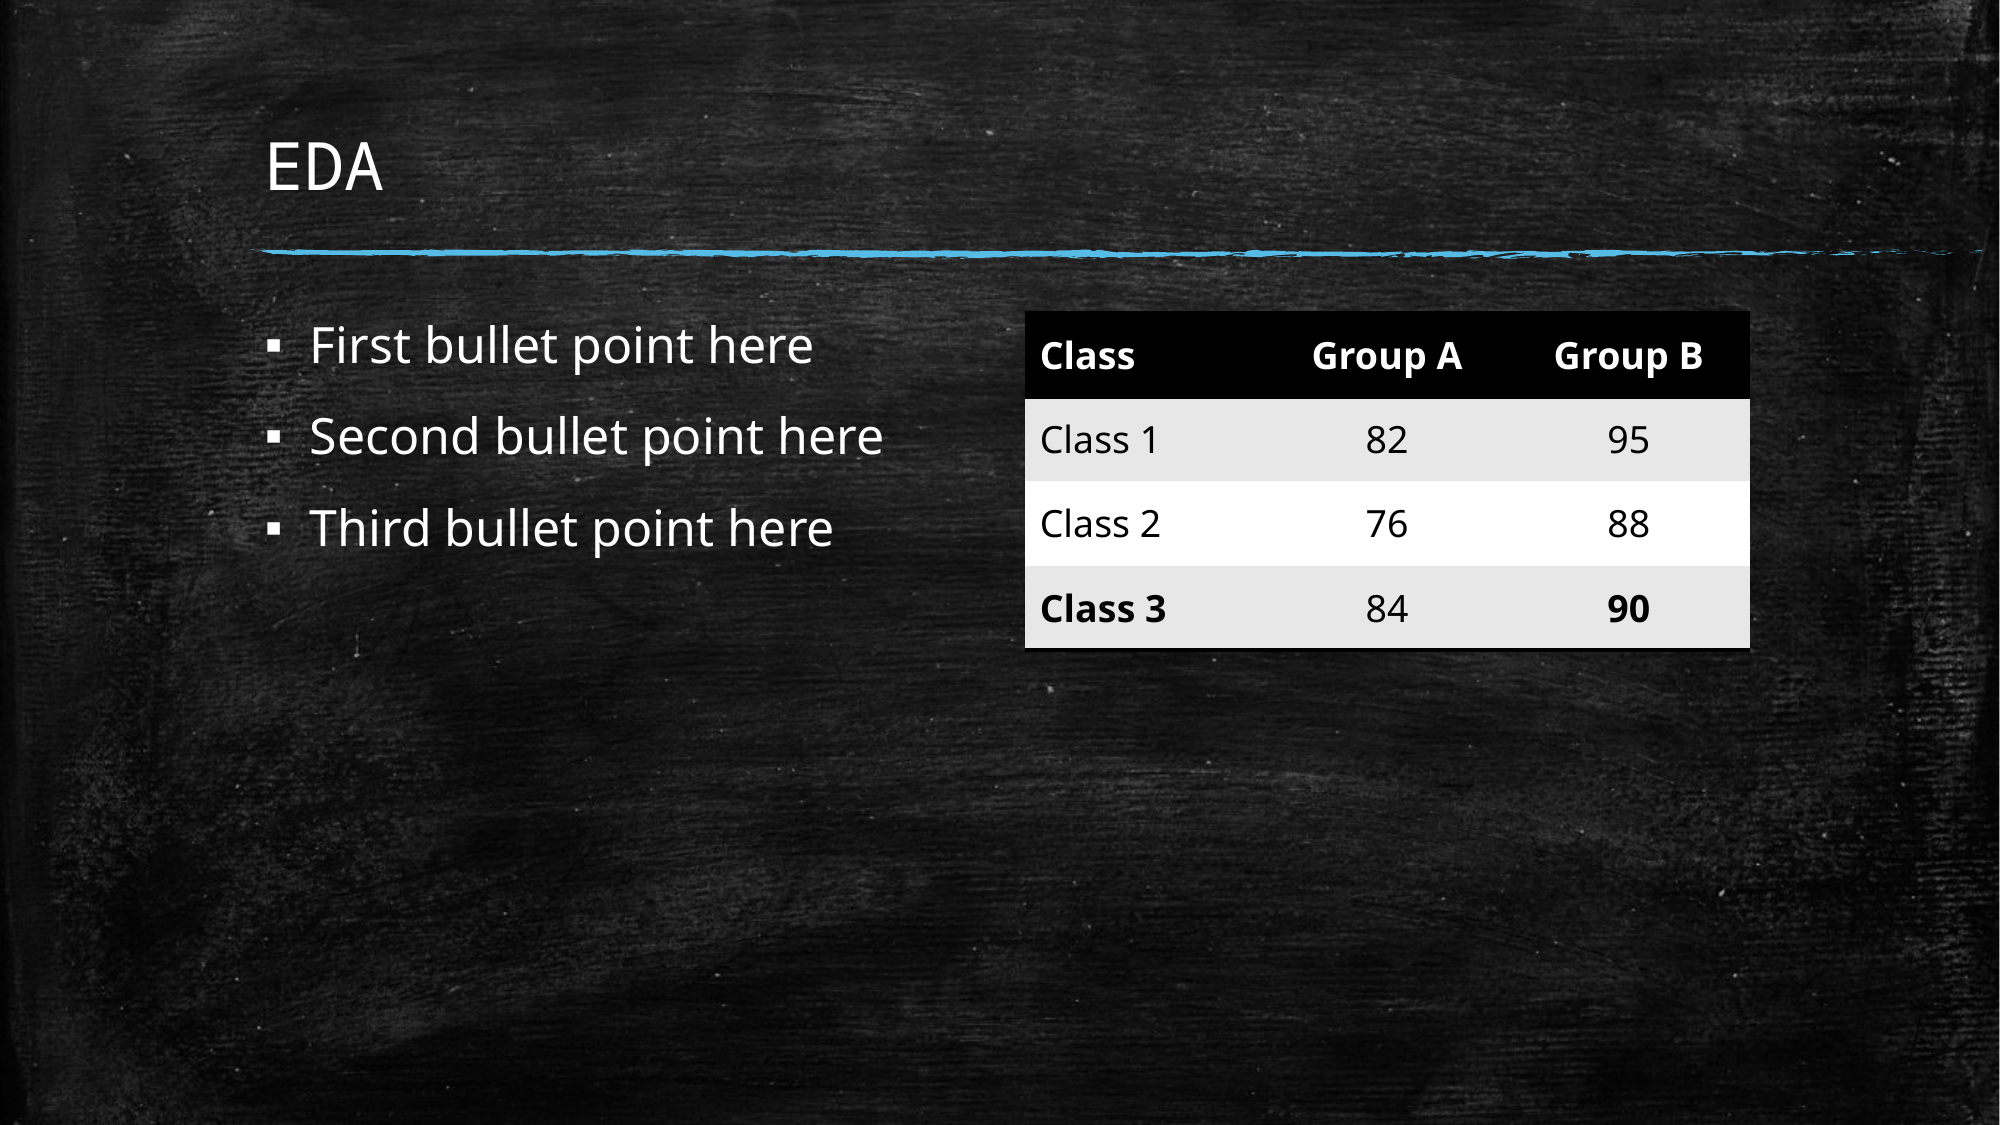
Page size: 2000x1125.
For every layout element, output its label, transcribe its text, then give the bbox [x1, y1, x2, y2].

list First bullet point here Second bullet point here Third bullet point here [249, 312, 975, 1013]
table_cell Class 1 [1025, 399, 1266, 481]
table_header Group A [1266, 314, 1508, 395]
table_cell 90 [1508, 566, 1750, 648]
table_cell 84 [1266, 566, 1508, 648]
table_cell 76 [1266, 481, 1508, 566]
table_cell Class 2 [1025, 481, 1266, 566]
table_cell 82 [1266, 399, 1508, 481]
table_cell Class 3 [1025, 566, 1266, 648]
table_header Class [1025, 314, 1266, 395]
table_header Group B [1508, 314, 1750, 395]
table_cell 88 [1508, 481, 1750, 566]
title EDA [249, 45, 1750, 213]
table_cell 95 [1508, 399, 1750, 481]
